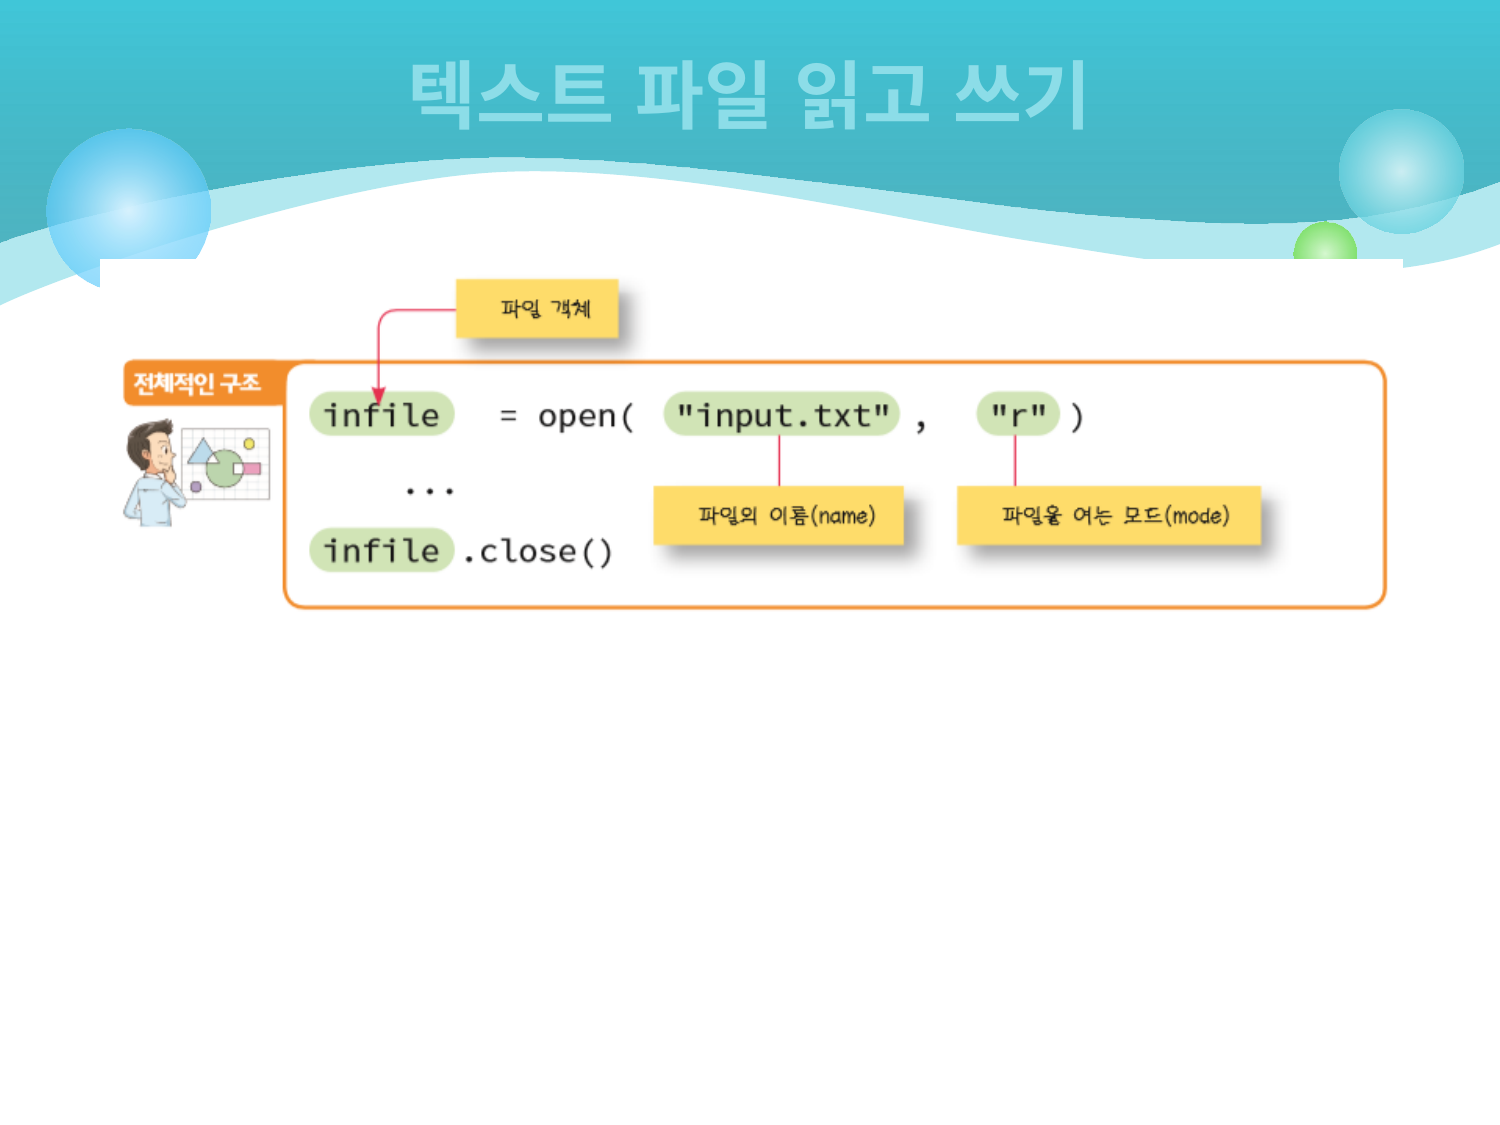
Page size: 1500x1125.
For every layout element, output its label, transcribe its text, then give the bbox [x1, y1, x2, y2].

picture [100, 259, 1403, 625]
title 텍스트 파일 읽고 쓰기 [75, 0, 1425, 188]
